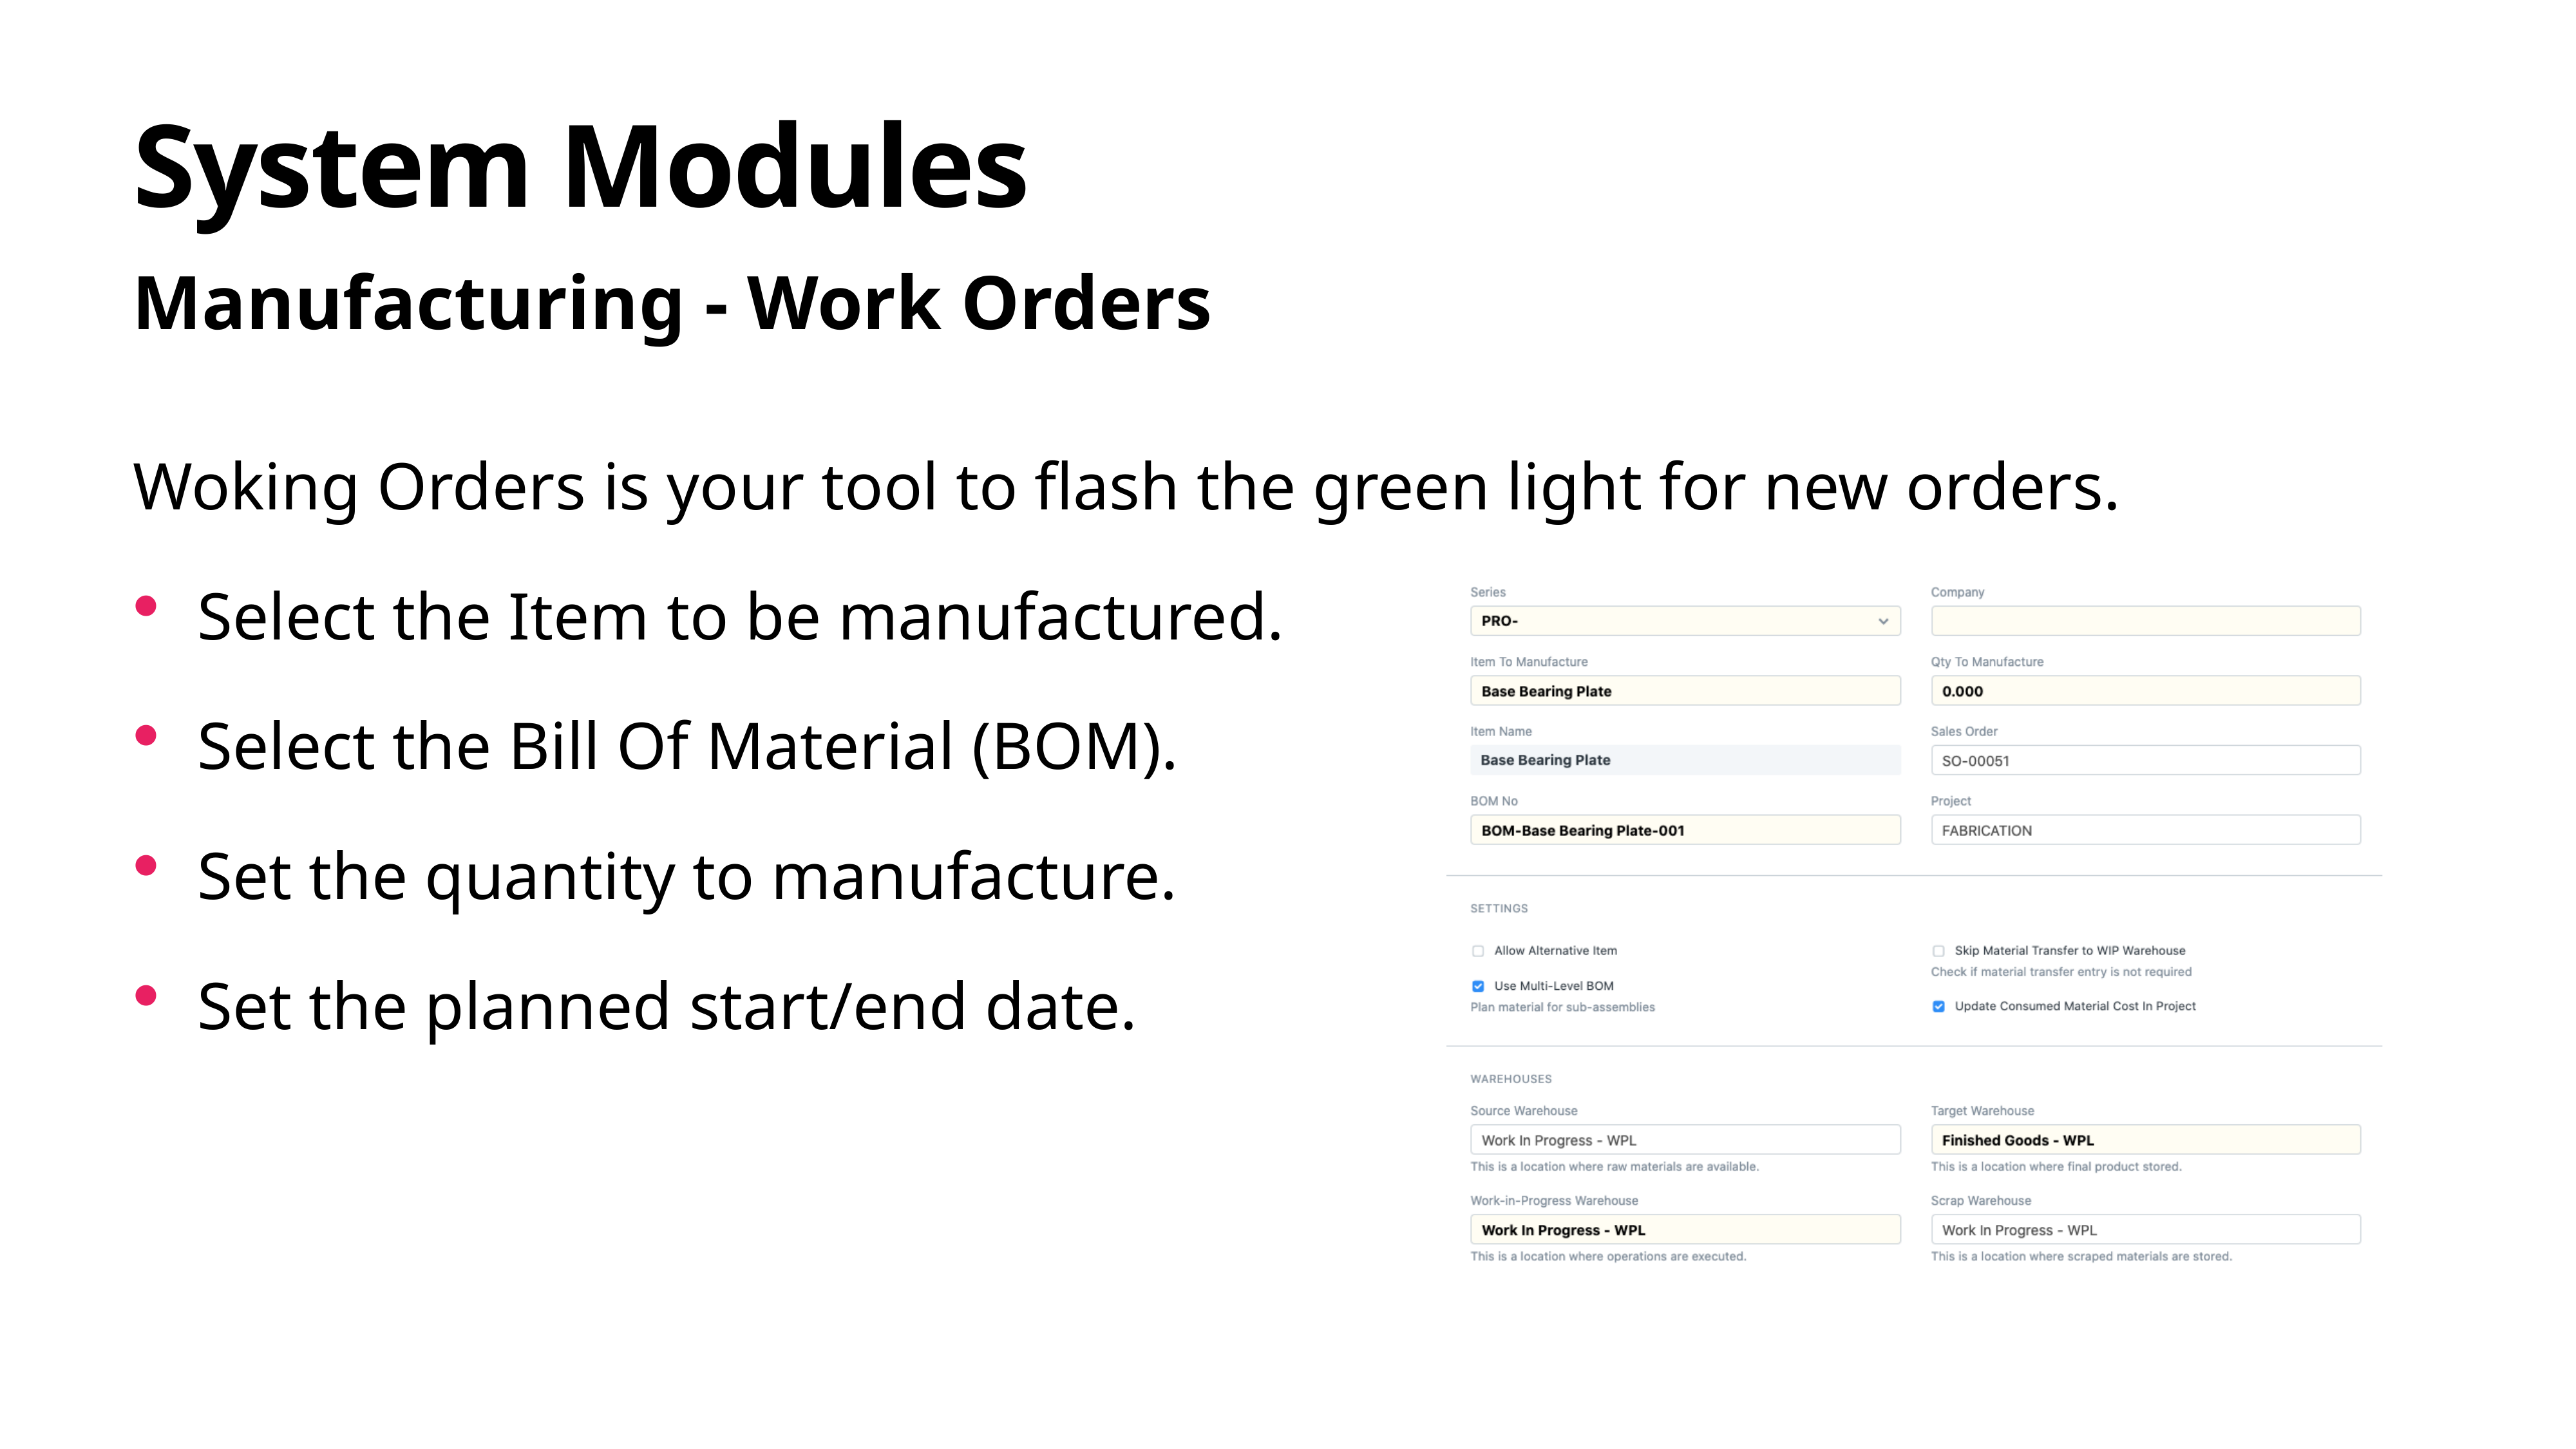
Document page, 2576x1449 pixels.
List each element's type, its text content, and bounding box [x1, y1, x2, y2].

title System Modules [127, 113, 2449, 250]
picture [1446, 573, 2383, 1291]
list Manufacturing - Work Orders [127, 250, 2449, 350]
list Woking Orders is your tool to flash the green light for new orders. Select the Item to be manufactured. Select the Bill Of Material (BOM). Set the quantity to manufacture. Set the planned start/end date. [127, 448, 2449, 1321]
